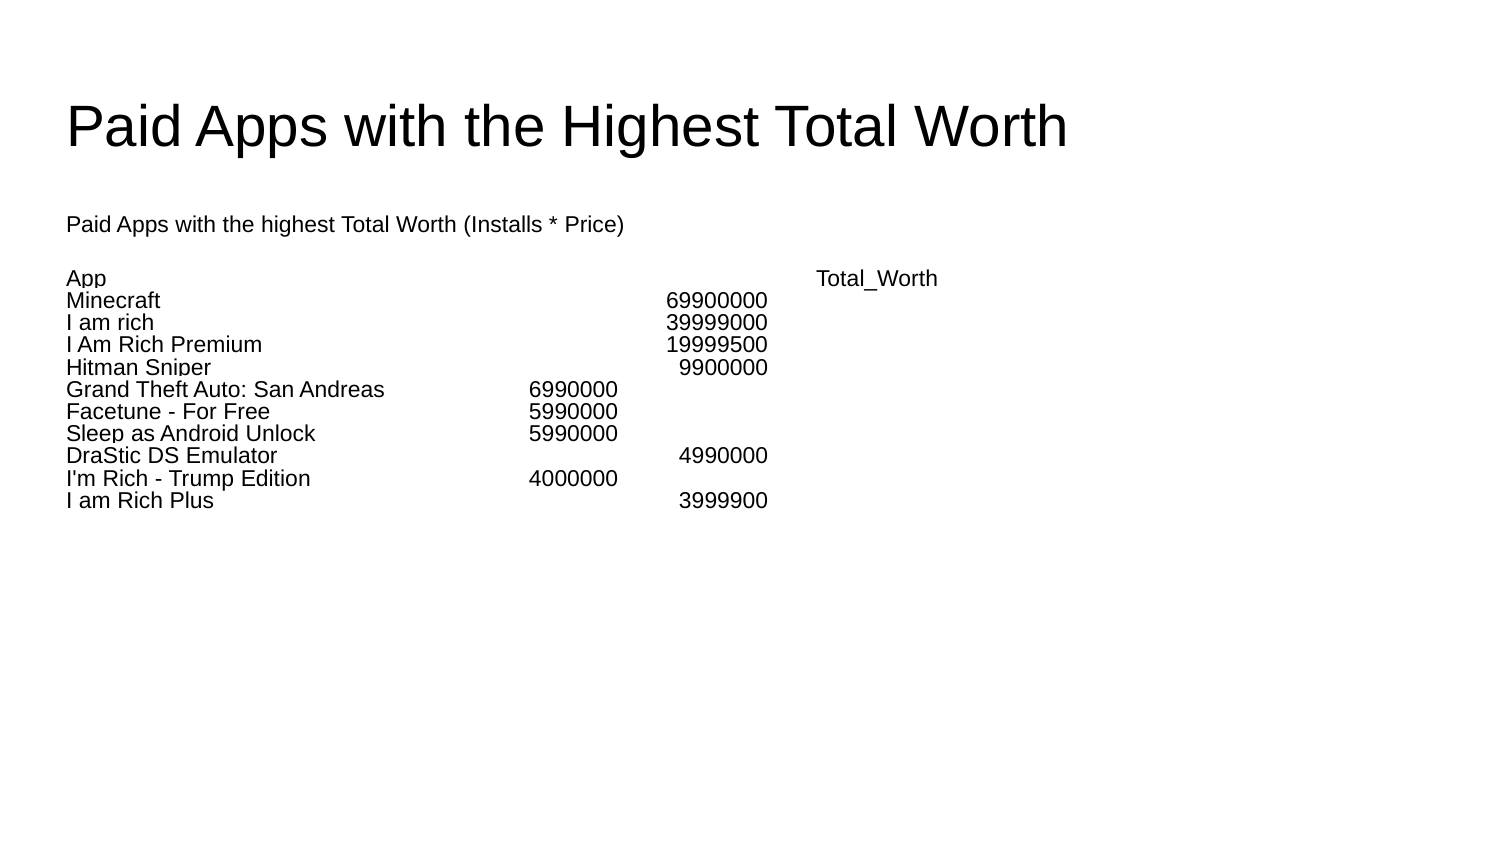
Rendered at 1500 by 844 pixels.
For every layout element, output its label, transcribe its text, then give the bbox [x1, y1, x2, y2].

list Paid Apps with the highest Total Worth (Installs * Price) App Total_Worth Minecraft 69900000 I am rich 39999000 I Am Rich Premium 19999500 Hitman Sniper 9900000 Grand Theft Auto: San Andreas 6990000 Facetune - For Free 5990000 Sleep as Android Unlock 5990000 DraStic DS Emulator 4990000 I'm Rich - Trump Edition 4000000 I am Rich Plus 3999900 [51, 189, 1449, 750]
title Paid Apps with the Highest Total Worth [51, 72, 1449, 167]
